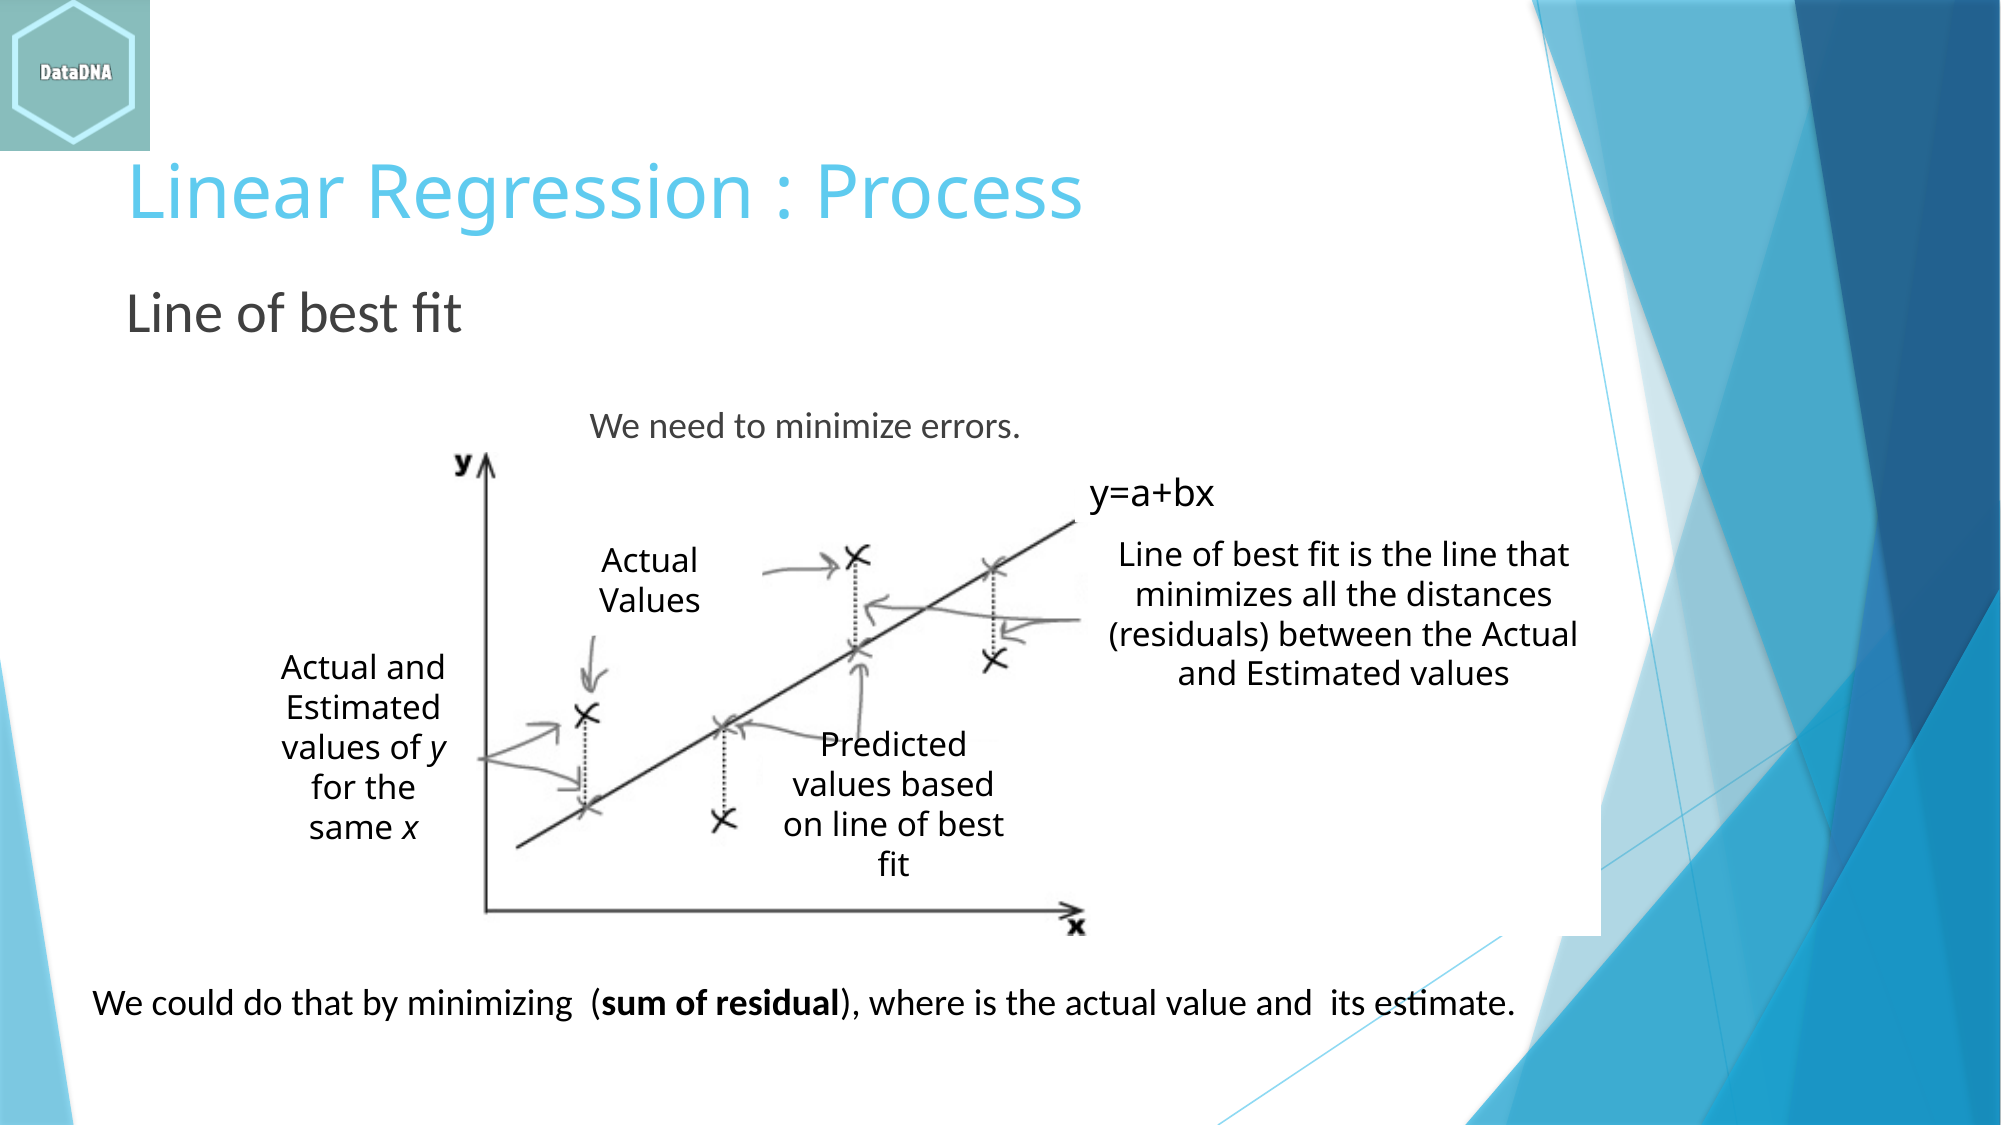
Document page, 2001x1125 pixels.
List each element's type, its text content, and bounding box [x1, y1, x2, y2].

text_box Line of best fit [111, 266, 1772, 367]
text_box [250, 451, 1602, 937]
title Linear Regression : Process [111, 135, 1522, 266]
list We need to minimize errors. [574, 394, 2000, 494]
picture [0, 0, 150, 151]
